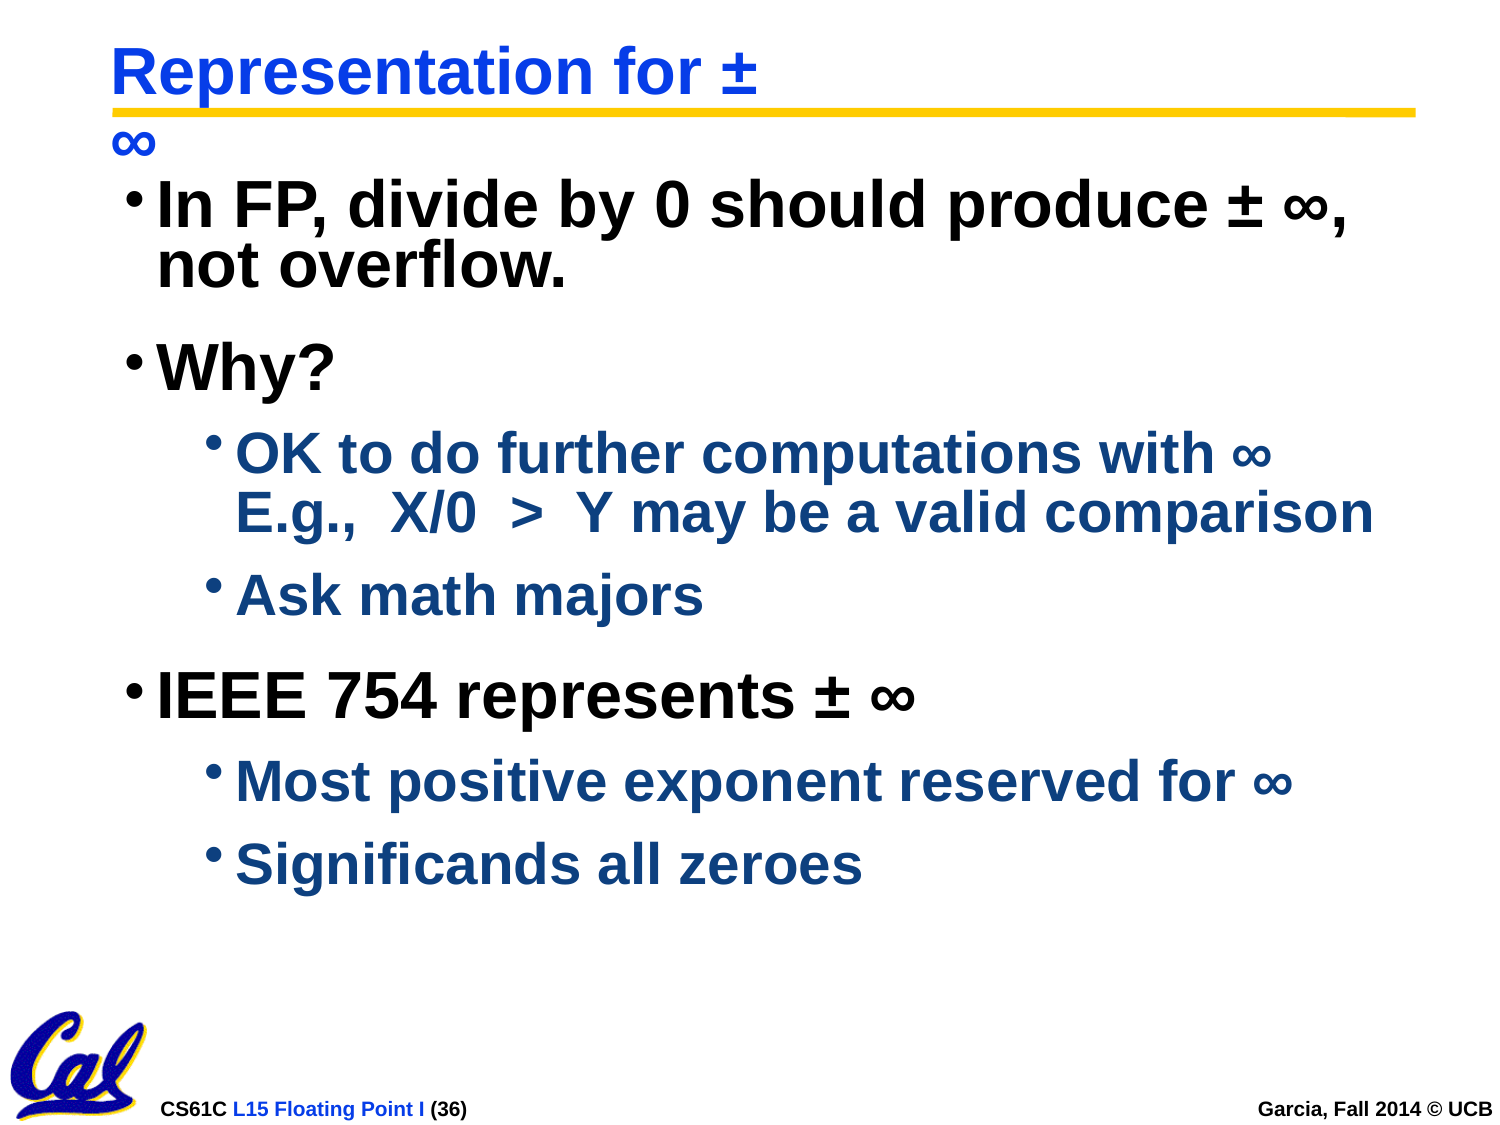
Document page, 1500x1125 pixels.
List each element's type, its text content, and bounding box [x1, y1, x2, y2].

picture [10, 1011, 150, 1121]
title Representation for ± ∞ [99, 34, 832, 113]
list In FP, divide by 0 should produce ± ∞, not overflow. Why? OK to do further computations with ∞ E.g., X/0 > Y may be a valid comparison Ask math majors IEEE 754 represents ± ∞ Most positive exponent reserved for ∞ Significands all zeroes [111, 174, 1413, 939]
